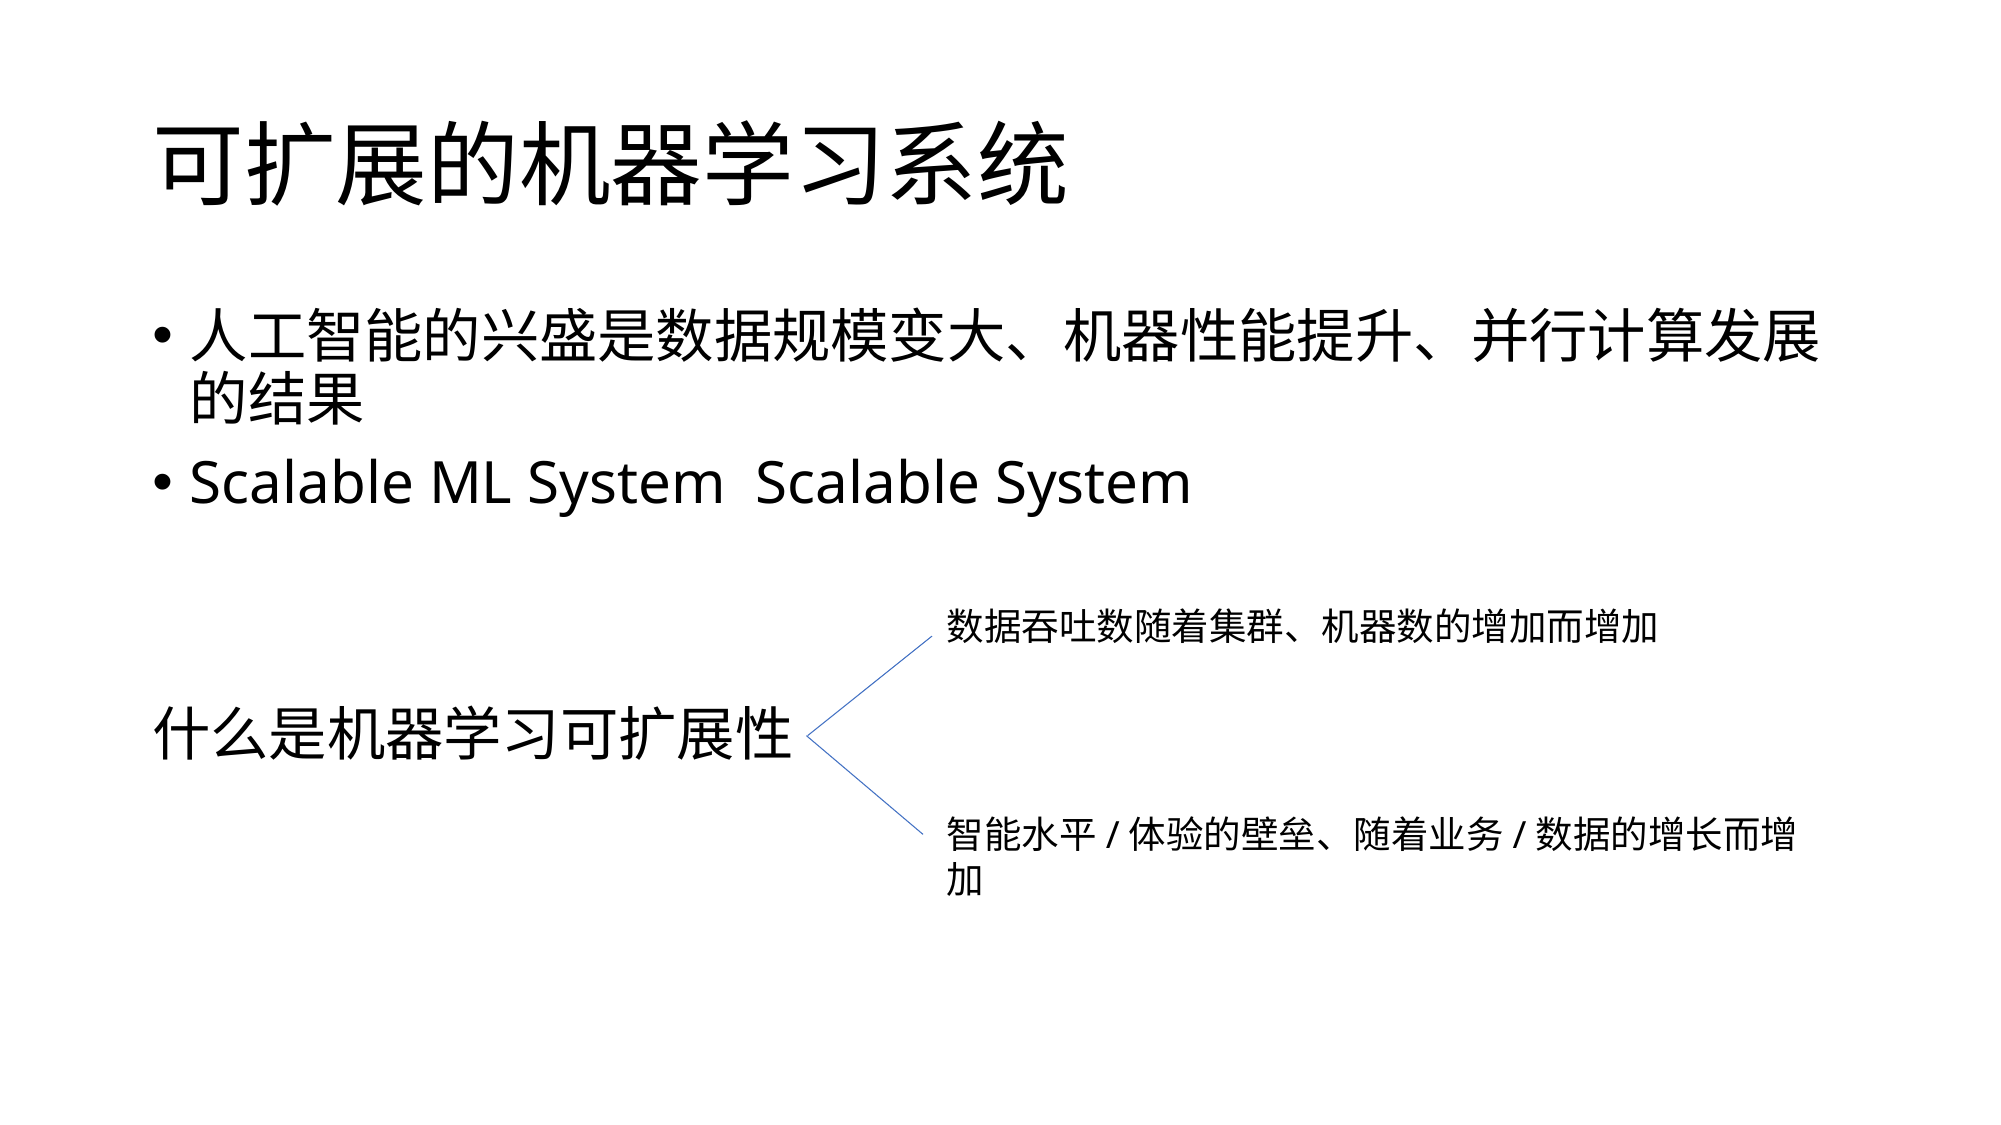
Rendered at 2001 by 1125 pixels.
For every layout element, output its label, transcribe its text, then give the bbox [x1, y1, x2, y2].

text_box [807, 636, 932, 736]
title 可扩展的机器学习系统 [137, 59, 1863, 278]
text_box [806, 735, 924, 835]
text_box 数据吞吐数随着集群、机器数的增加而增加 [932, 595, 1729, 656]
text_box 智能水平/体验的壁垒、随着业务/数据的增长而增加 [932, 804, 1848, 909]
